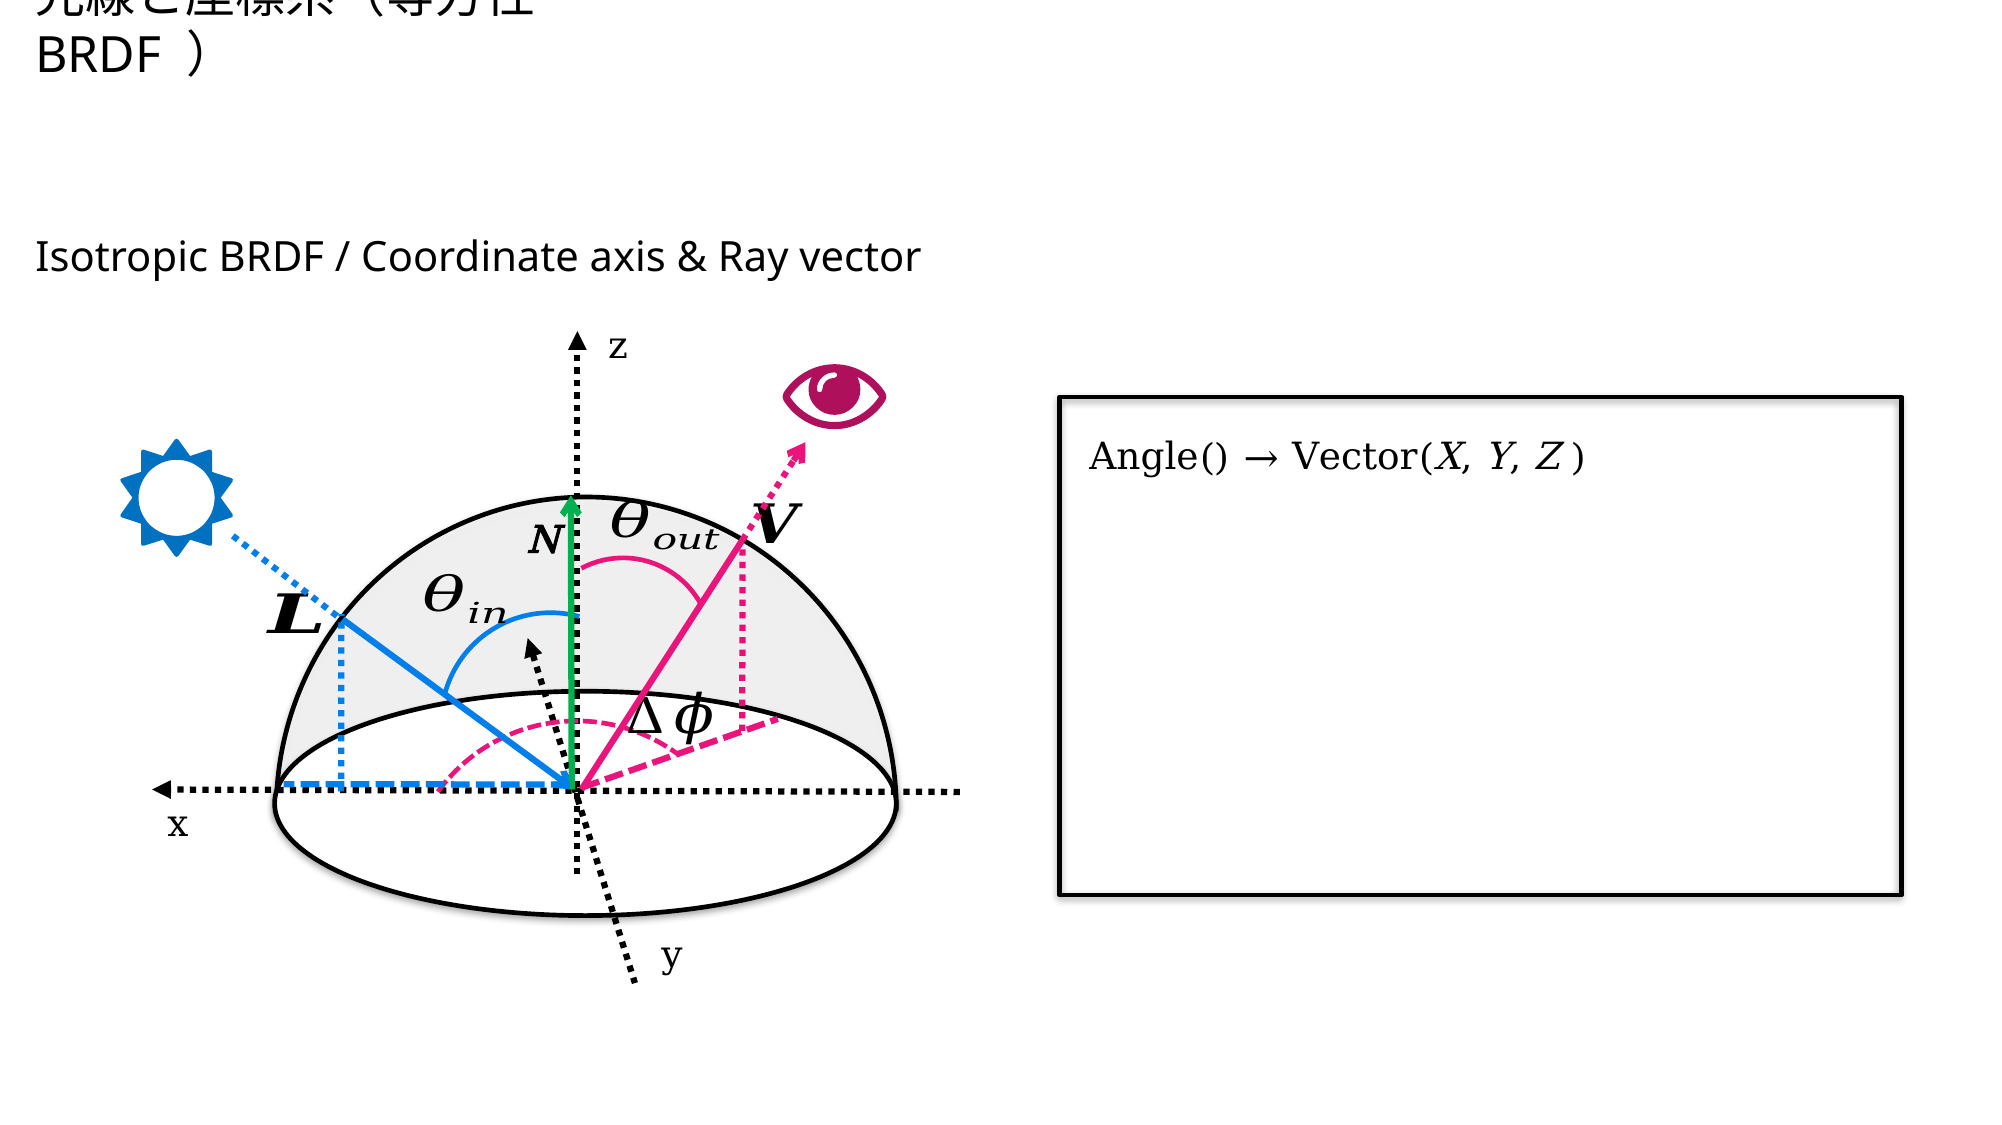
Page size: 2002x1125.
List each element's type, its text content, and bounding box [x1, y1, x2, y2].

text_box Isotropic BRDF / Coordinate axis & Ray vector [35, 197, 741, 281]
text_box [120, 313, 1902, 1124]
title 光線と座標系（等方性BRDF ） [35, 0, 741, 83]
